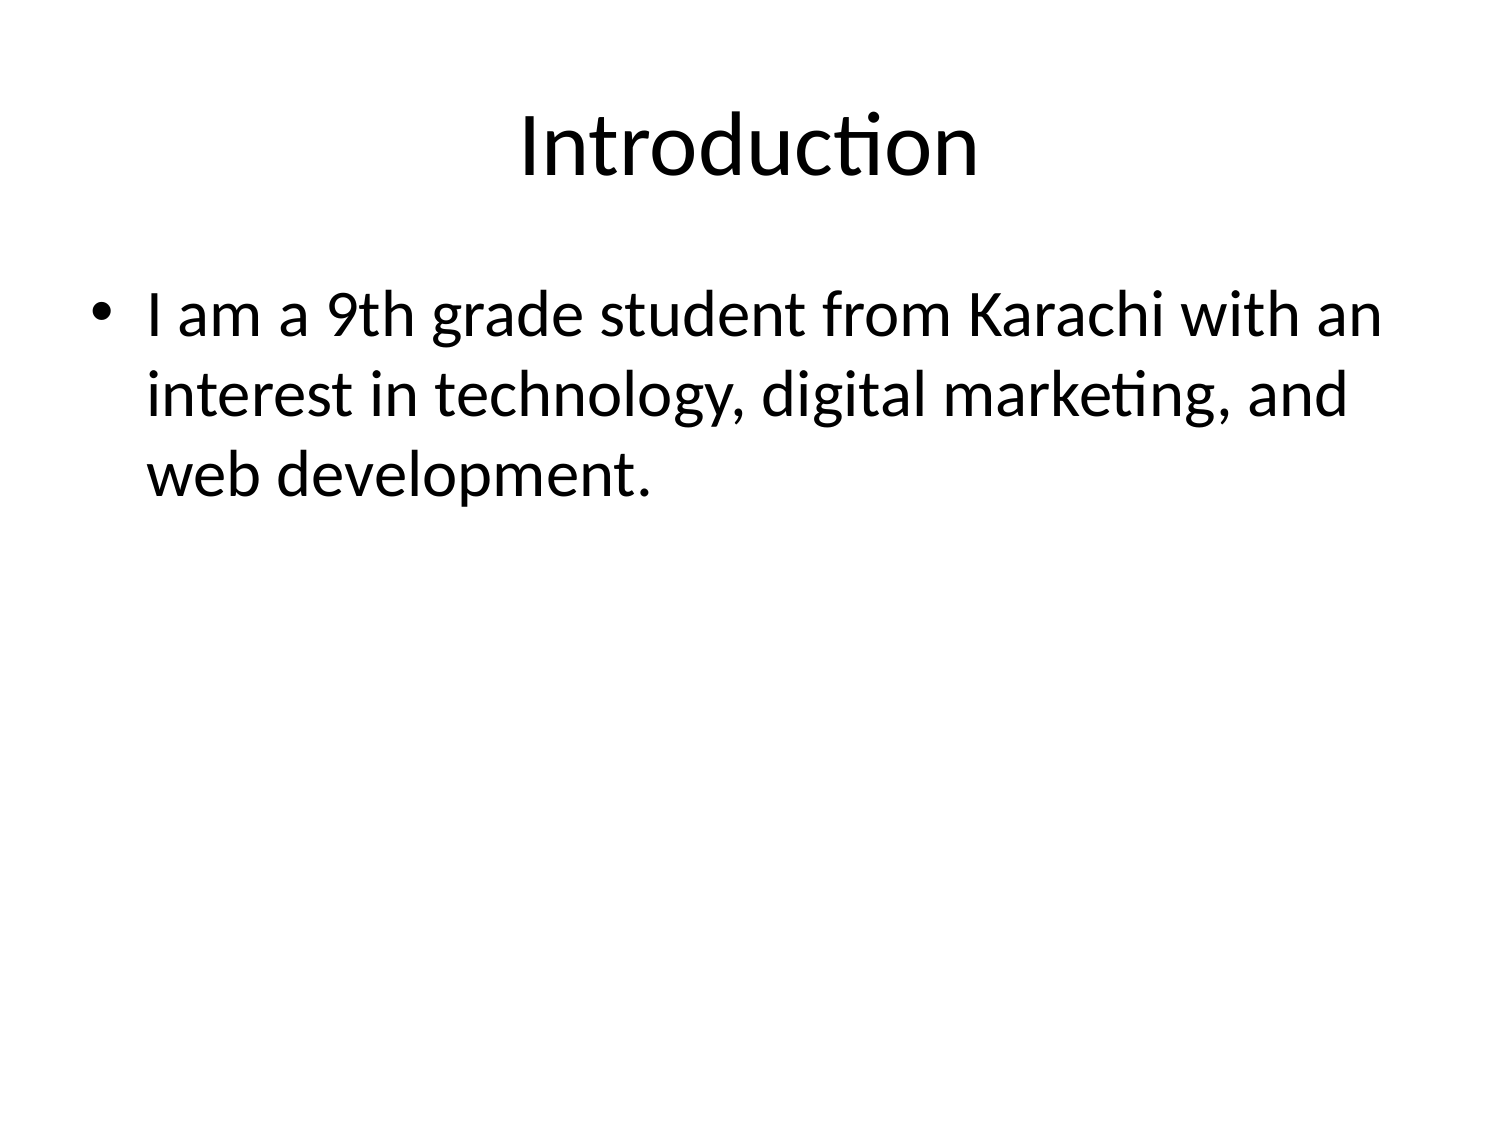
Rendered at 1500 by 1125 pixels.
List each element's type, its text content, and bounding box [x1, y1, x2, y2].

list I am a 9th grade student from Karachi with an interest in technology, digital marketing, and web development. [75, 262, 1425, 1005]
title Introduction [75, 45, 1425, 233]
